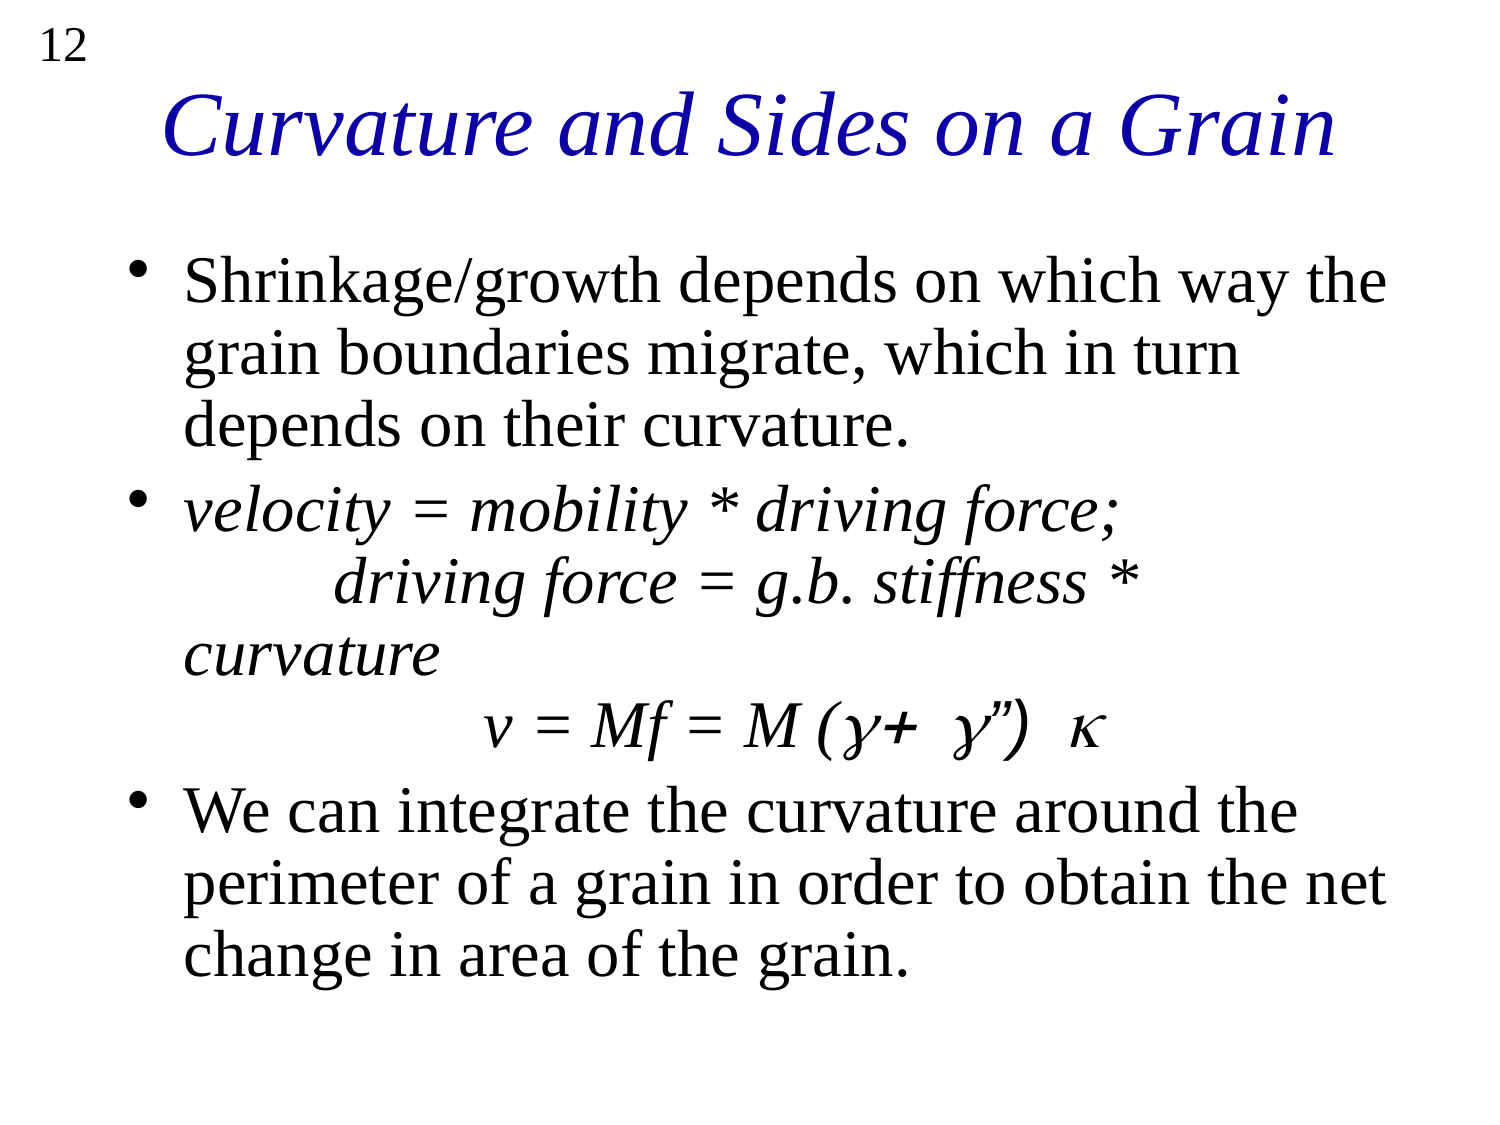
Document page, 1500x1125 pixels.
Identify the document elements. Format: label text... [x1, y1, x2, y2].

slide_number 12 [3, 3, 104, 67]
title Curvature and Sides on a Grain [112, 24, 1388, 213]
list Shrinkage/growth depends on which way the grain boundaries migrate, which in turn depends on their curvature. velocity = mobility * driving force; driving force = g.b. stiffness * curvature v = Mf = M (g+ g”) k We can integrate the curvature around the perimeter of a grain in order to obtain the net change in area of the grain. [112, 237, 1413, 988]
